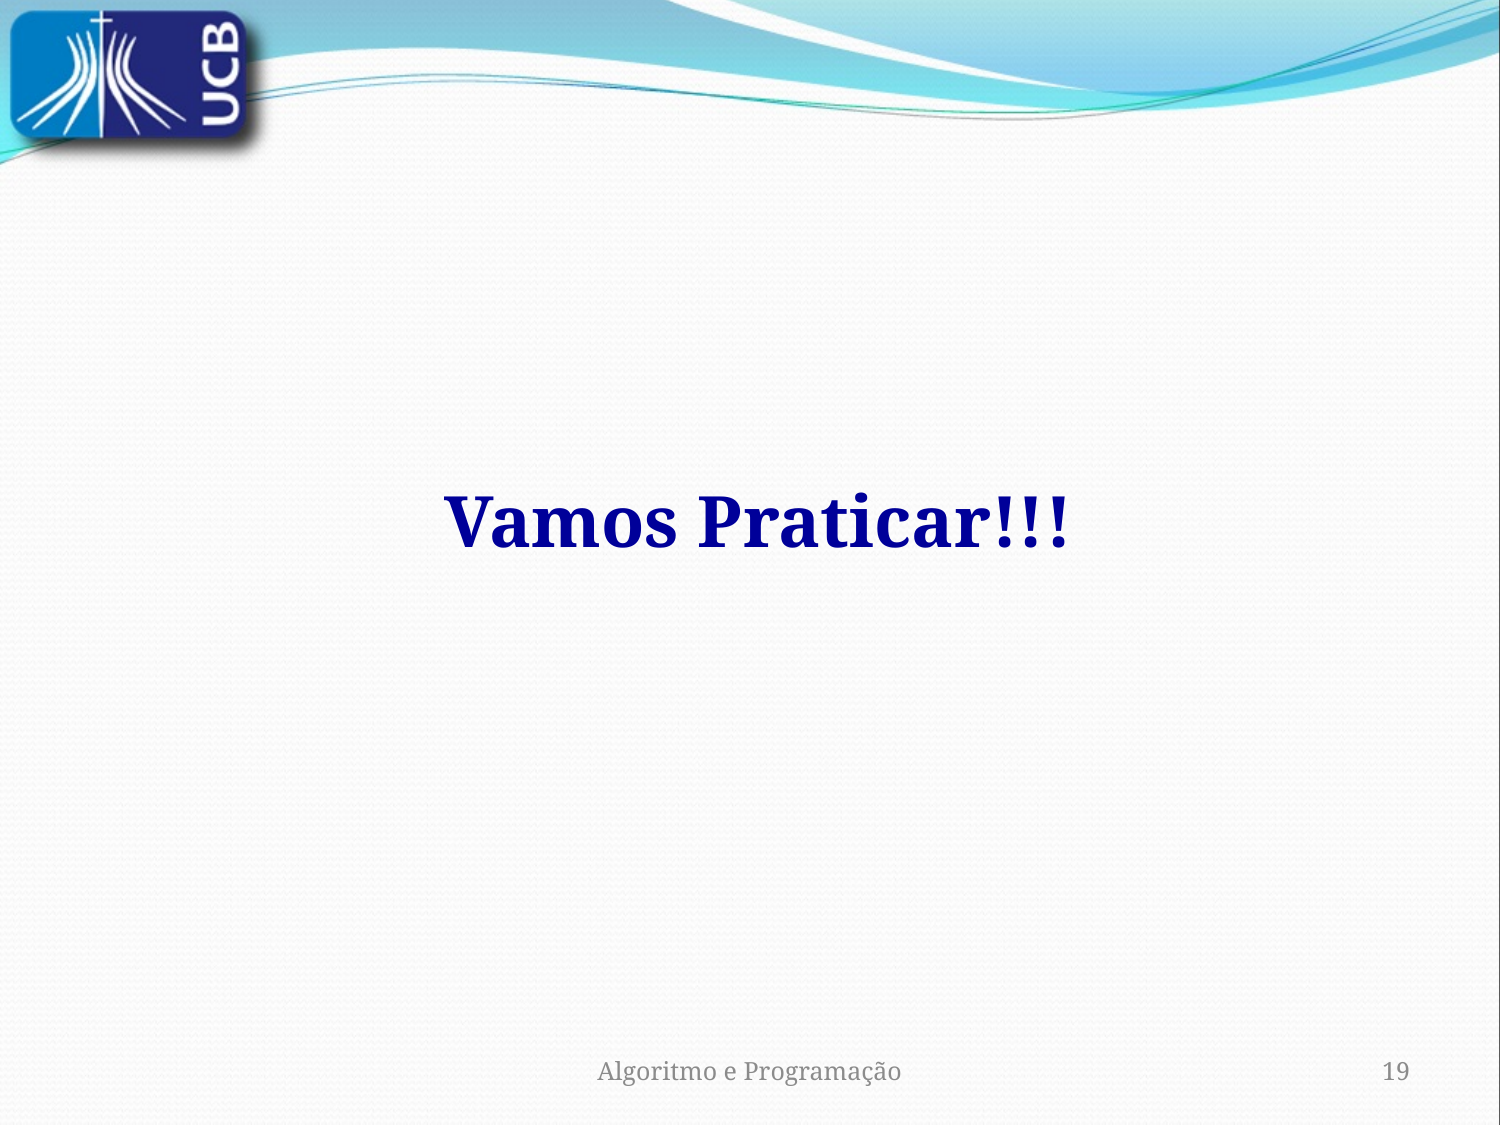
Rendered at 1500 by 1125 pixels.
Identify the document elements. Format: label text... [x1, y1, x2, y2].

picture [0, 0, 1500, 1125]
slide_number 19 [1074, 1042, 1425, 1103]
footer Algoritmo e Programação [512, 1042, 988, 1103]
text_box Vamos Praticar!!! [58, 468, 1459, 569]
